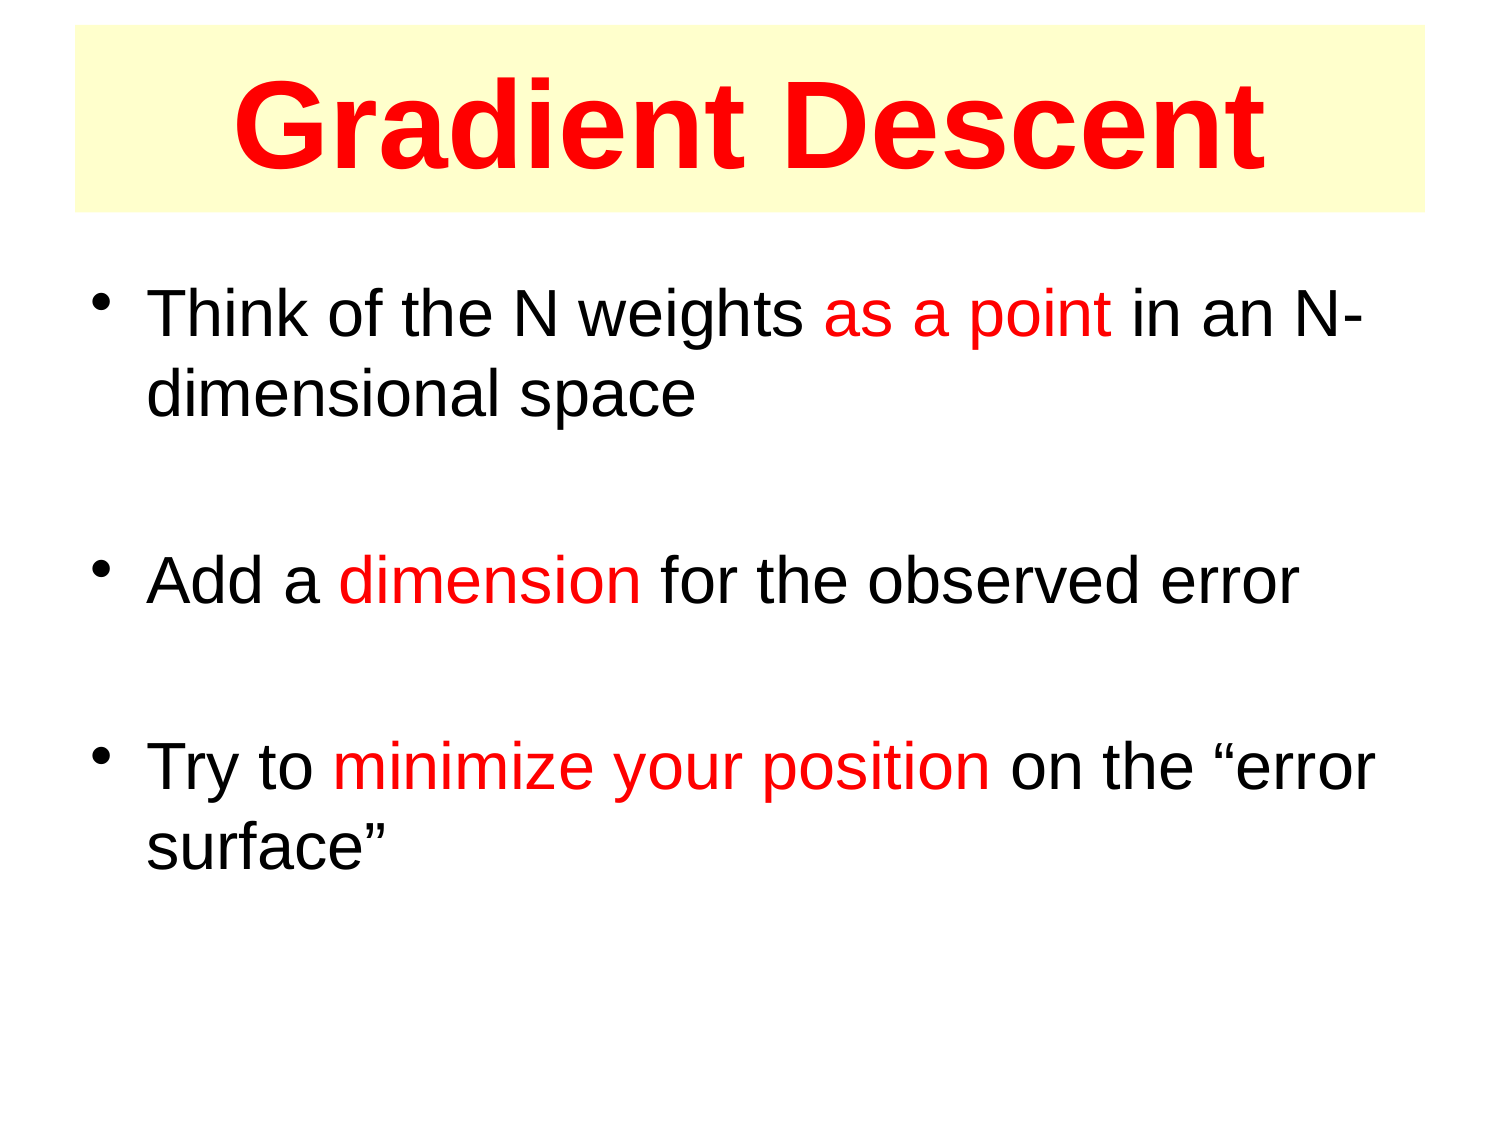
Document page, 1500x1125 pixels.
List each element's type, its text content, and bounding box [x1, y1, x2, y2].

title Gradient Descent [75, 24, 1425, 213]
list Think of the N weights as a point in an N-dimensional space Add a dimension for the observed error Try to minimize your position on the “error surface” [75, 262, 1425, 1005]
